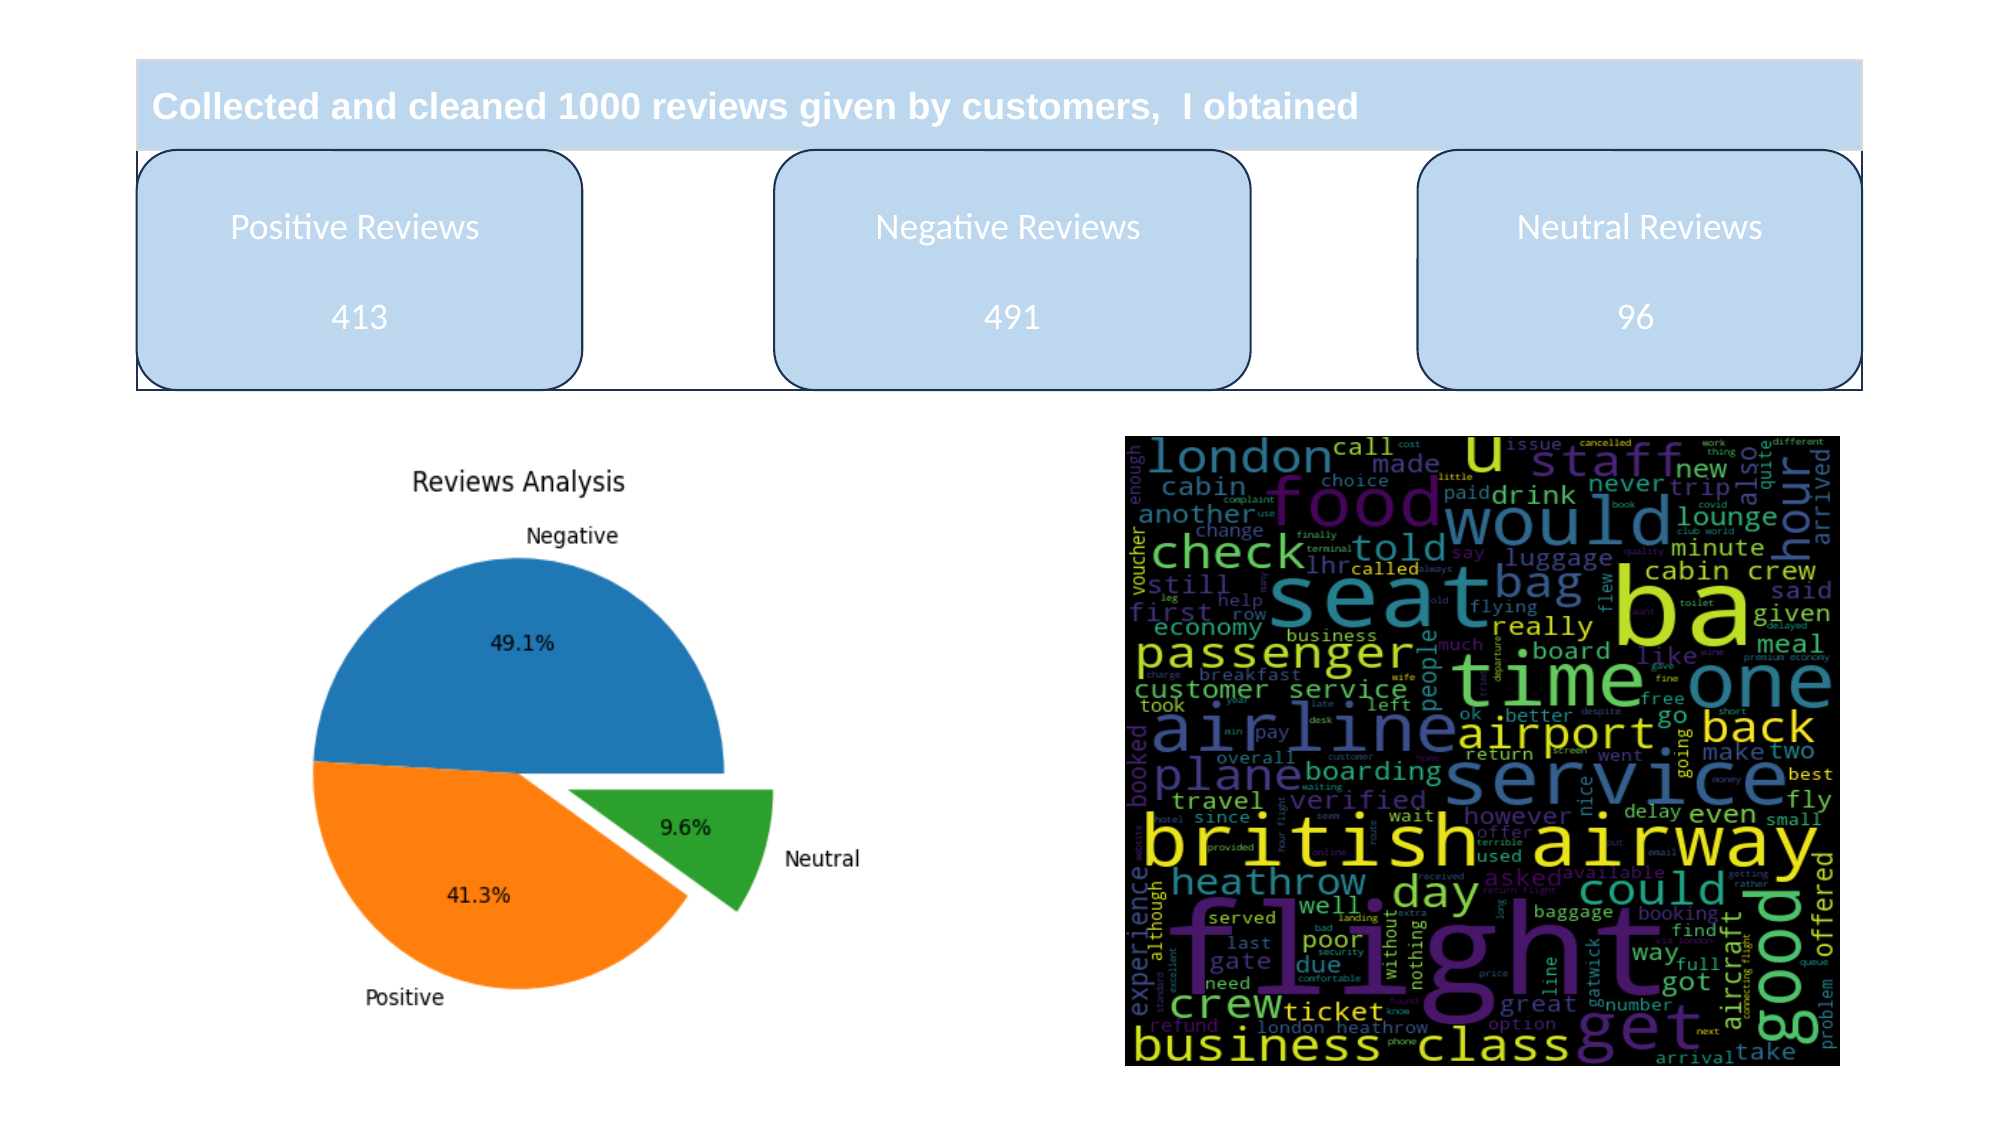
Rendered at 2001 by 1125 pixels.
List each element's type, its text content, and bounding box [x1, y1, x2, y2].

text_box [1832, 360, 1863, 391]
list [1125, 436, 1840, 1066]
text_box [136, 151, 161, 179]
text_box [1838, 151, 1863, 180]
text_box [1220, 151, 1448, 391]
text_box Positive Reviews 413 [135, 148, 584, 392]
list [247, 454, 875, 1059]
text_box Neutral Reviews 96 [1416, 148, 1864, 392]
text_box Negative Reviews 491 [773, 148, 1252, 392]
text_box Collected and cleaned 1000 reviews given by customers, I obtained [136, 59, 1863, 151]
text_box [136, 361, 167, 391]
text_box [552, 151, 805, 391]
